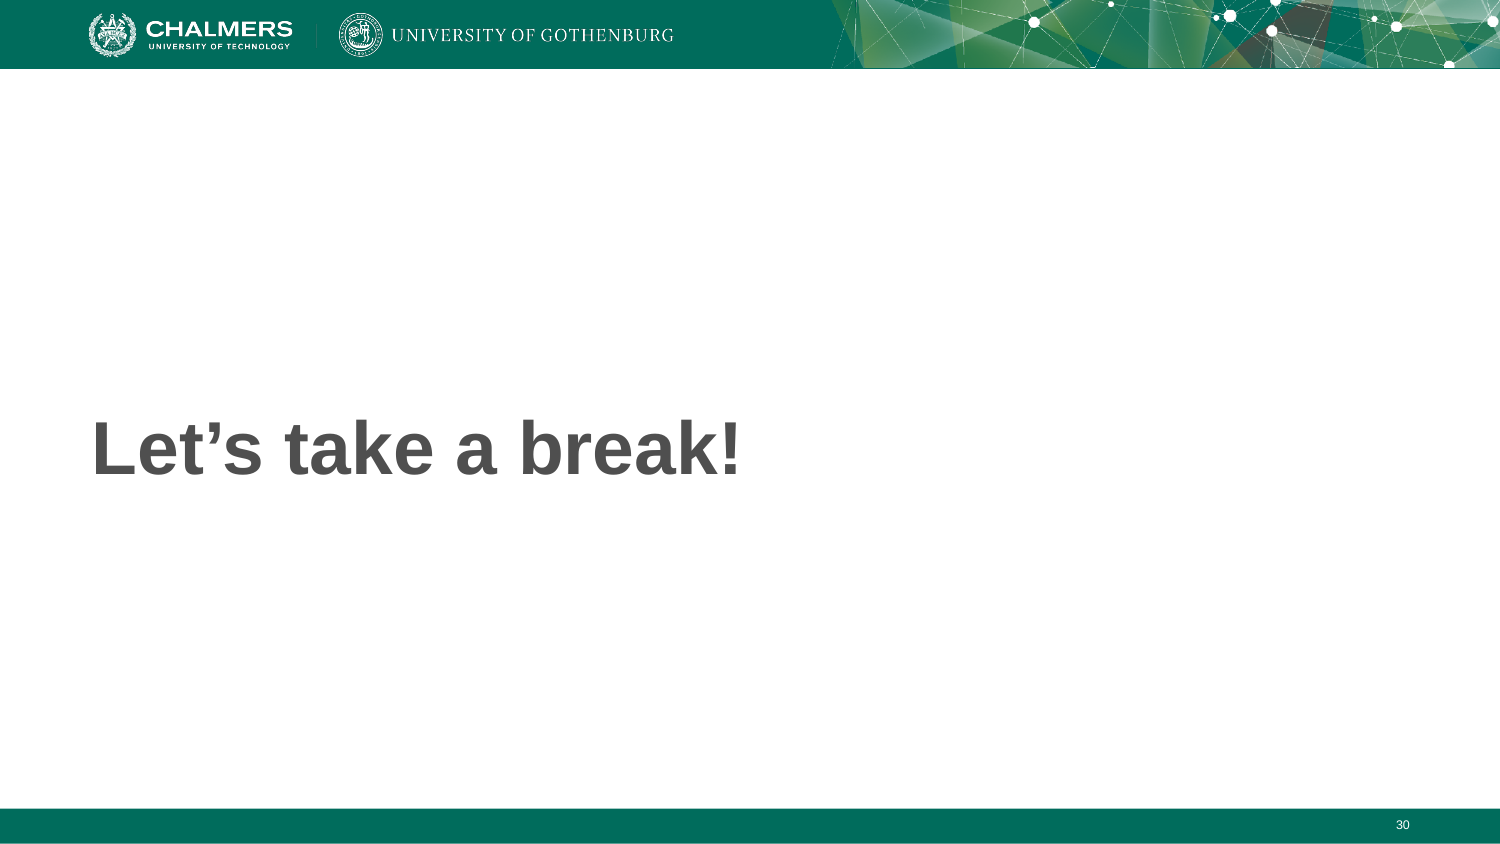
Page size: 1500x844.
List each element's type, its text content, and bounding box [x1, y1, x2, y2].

title Let’s take a break! [76, 100, 1426, 789]
picture [759, 0, 1500, 68]
slide_number ‹#› [1074, 809, 1425, 844]
picture [64, 0, 696, 85]
